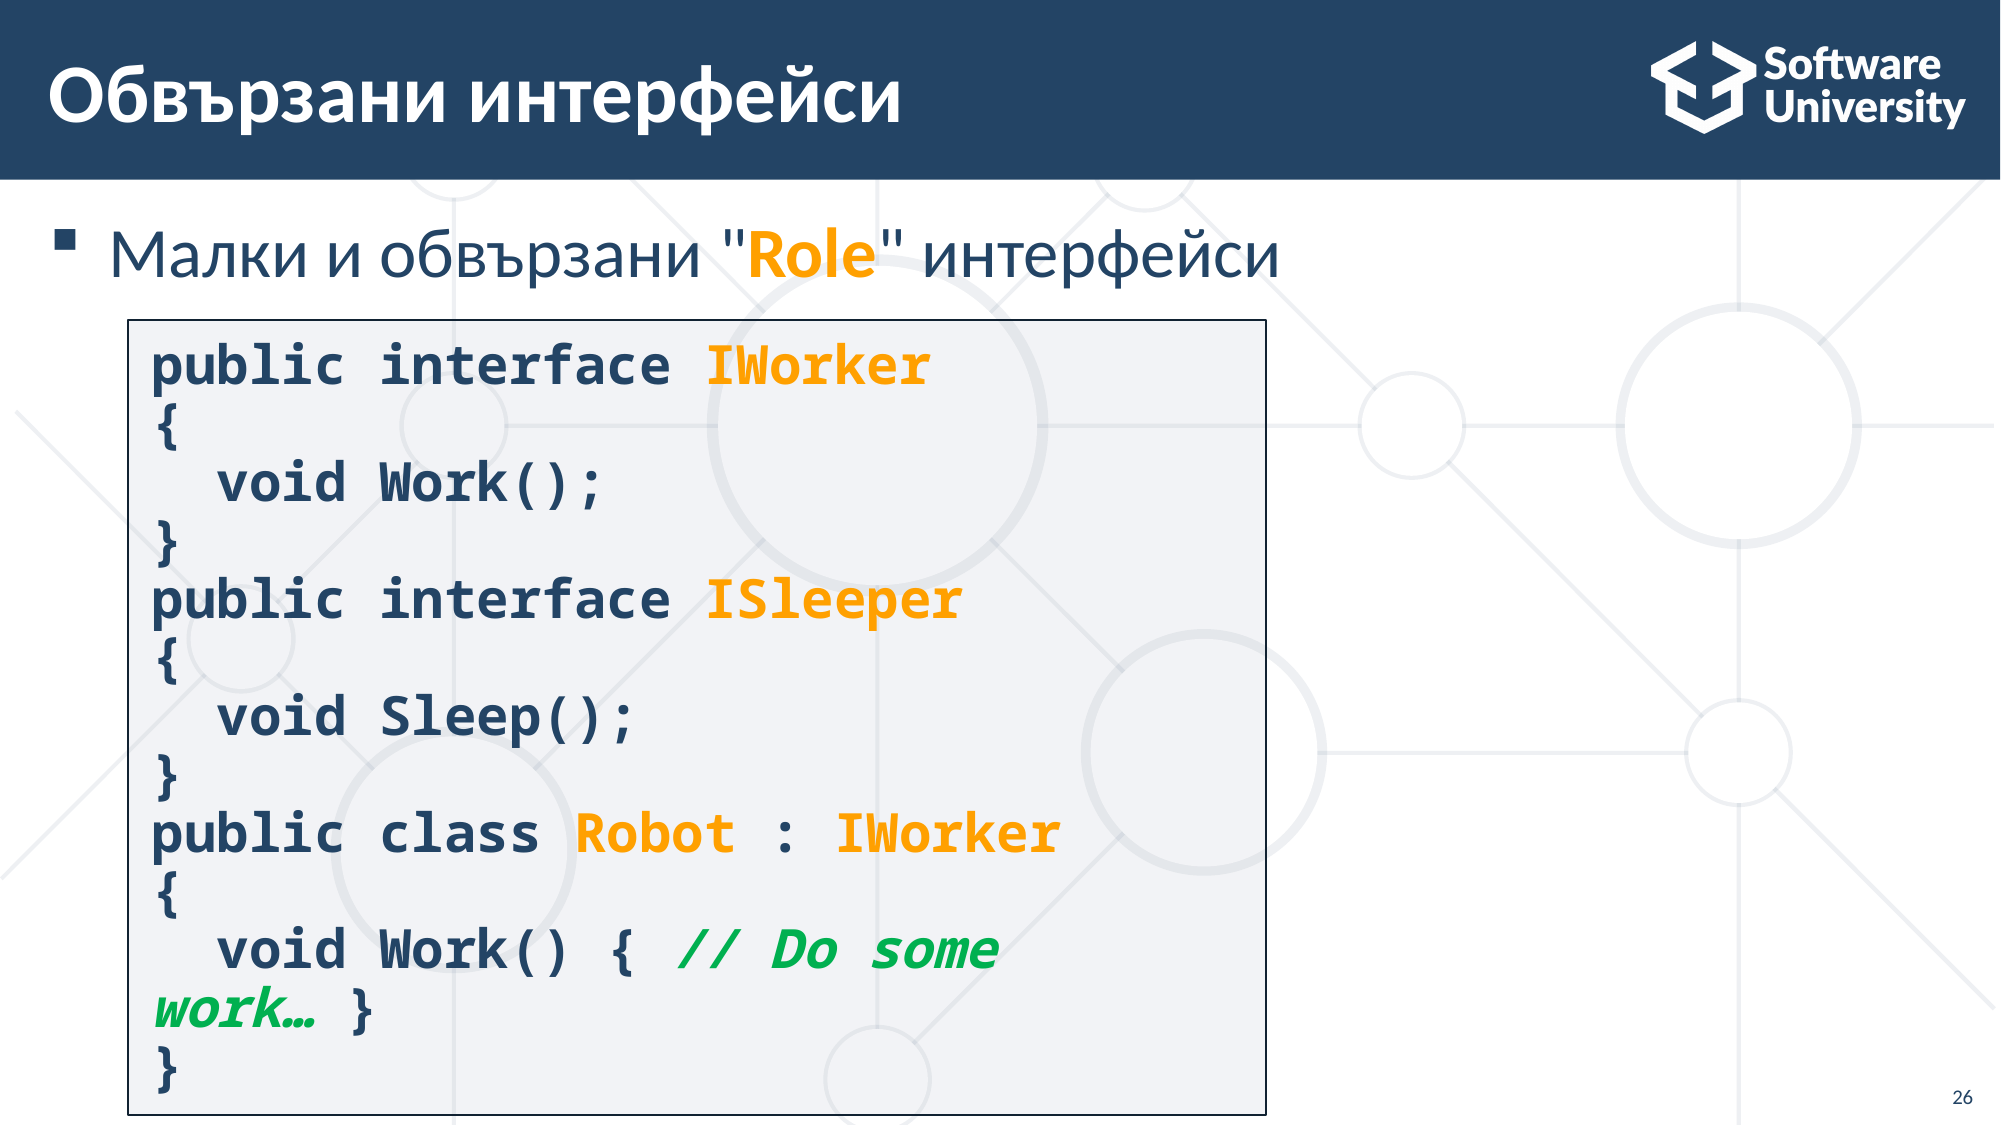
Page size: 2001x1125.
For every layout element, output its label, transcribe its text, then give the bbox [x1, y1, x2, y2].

slide_number 26 [1927, 1067, 1989, 1117]
picture [1651, 41, 1966, 134]
list Малки и обвързани "Role" интерфейси [31, 196, 1970, 1104]
text_box public interface IWorker { void Work(); } public interface ISleeper { void Sleep(); } public class Robot : IWorker { void Work() { // Do some work… } } [128, 319, 1266, 1116]
title Обвързани интерфейси [31, 16, 1625, 162]
